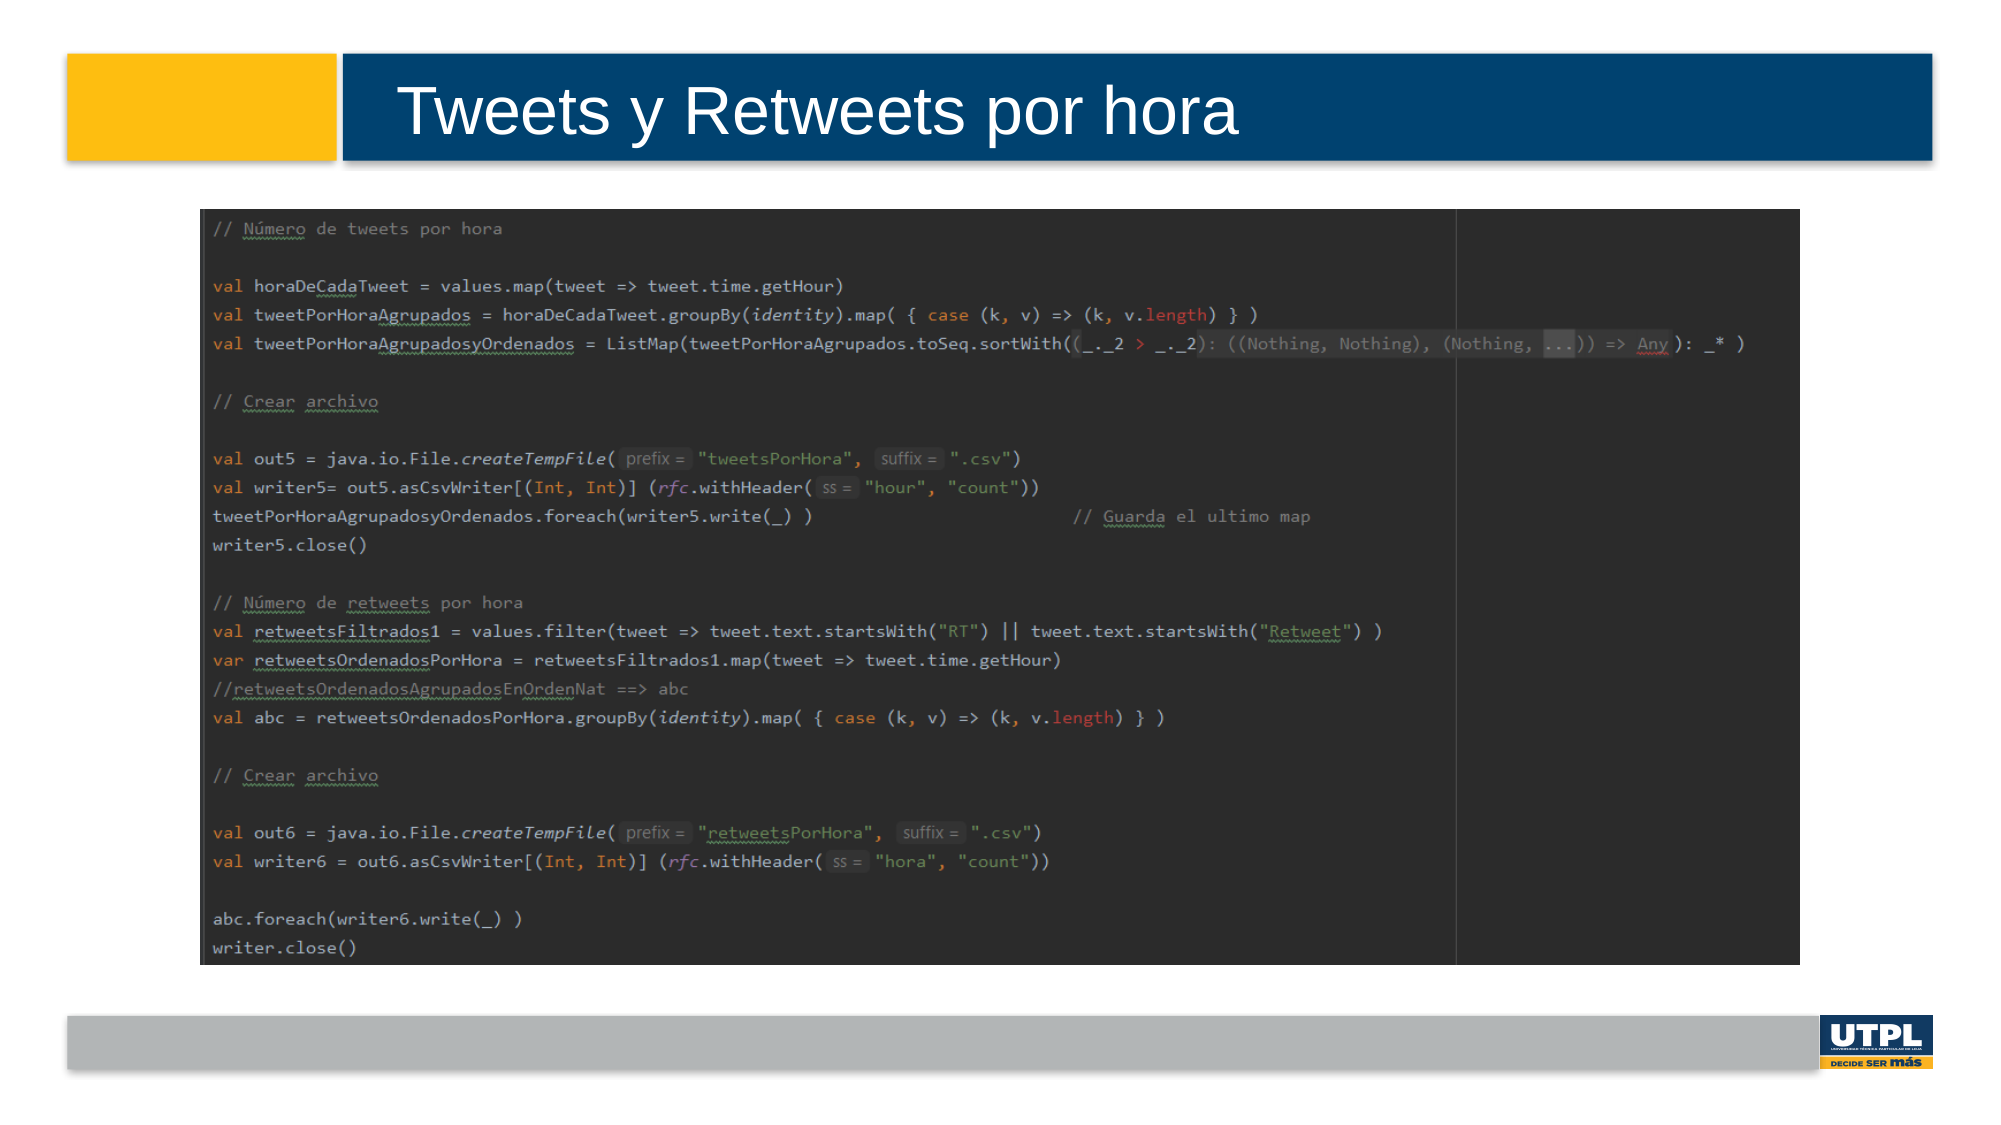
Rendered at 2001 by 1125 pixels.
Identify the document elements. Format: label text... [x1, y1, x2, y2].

picture [1820, 1015, 1933, 1069]
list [200, 208, 1800, 966]
title Tweets y Retweets por hora [380, 53, 1933, 161]
